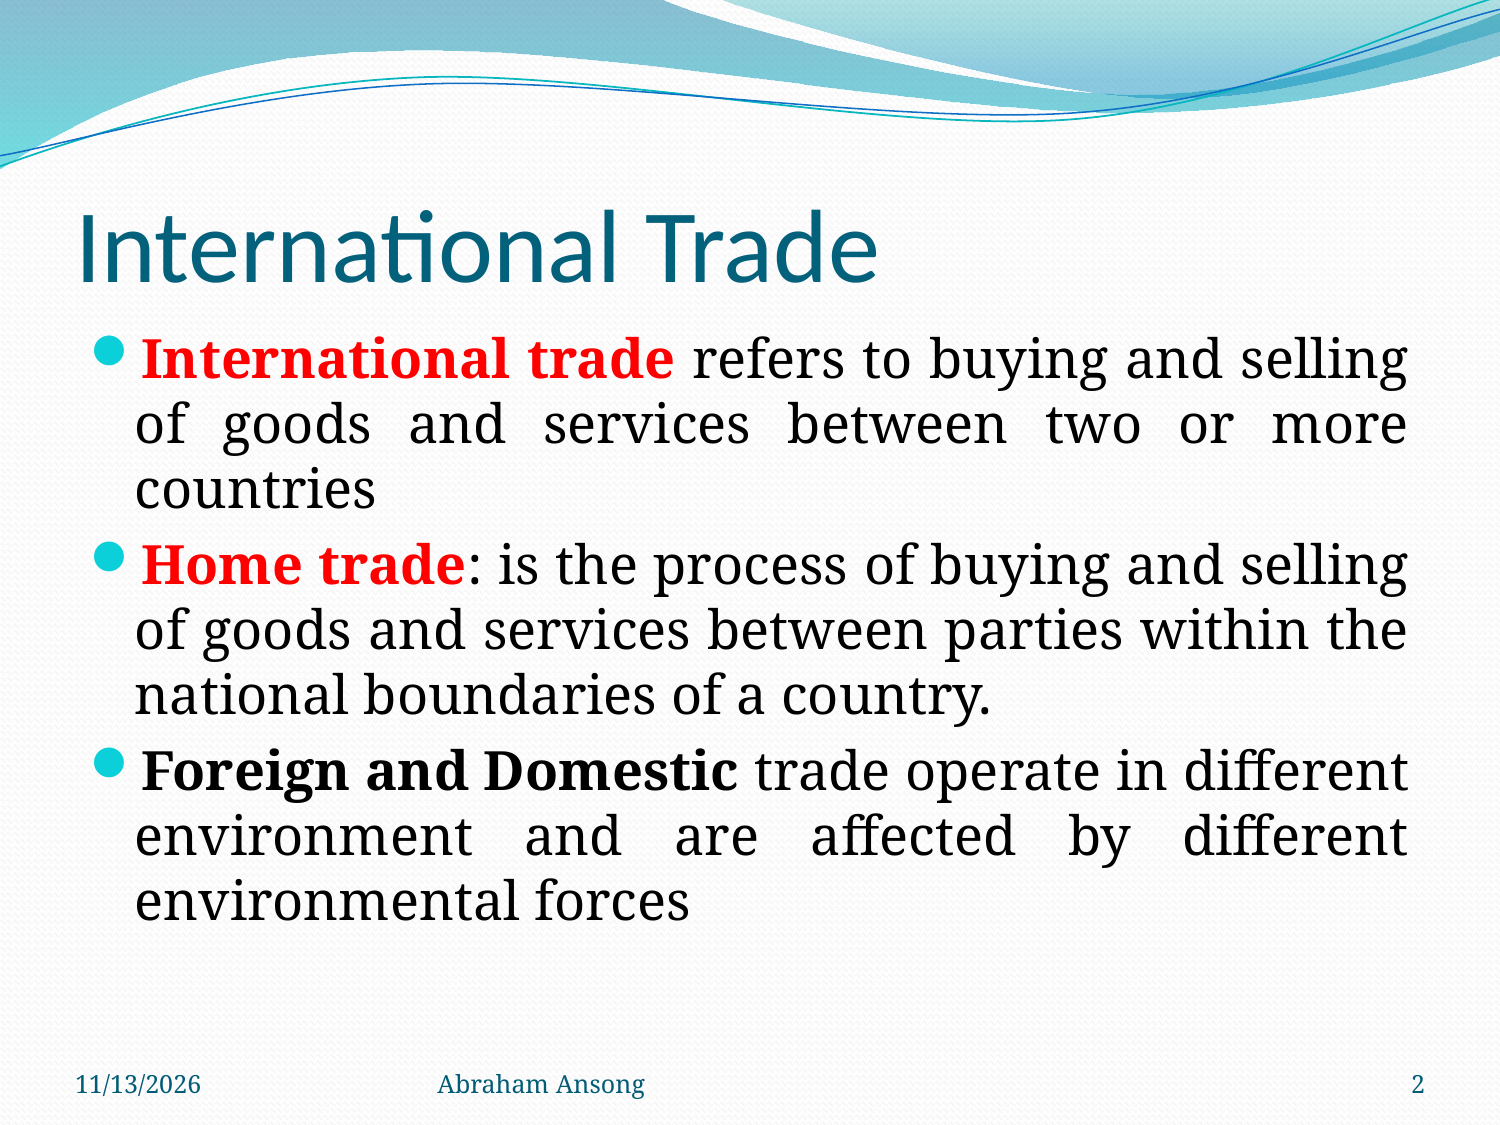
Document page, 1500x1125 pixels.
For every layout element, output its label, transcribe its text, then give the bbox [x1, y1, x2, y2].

title International Trade [75, 115, 1425, 303]
list International trade refers to buying and selling of goods and services between two or more countries Home trade: is the process of buying and selling of goods and services between parties within the national boundaries of a country. Foreign and Domestic trade operate in different environment and are affected by different environmental forces [75, 317, 1425, 1038]
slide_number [75, 1042, 425, 1103]
footer Abraham Ansong [437, 1042, 988, 1103]
slide_number 2 [1299, 1042, 1425, 1103]
